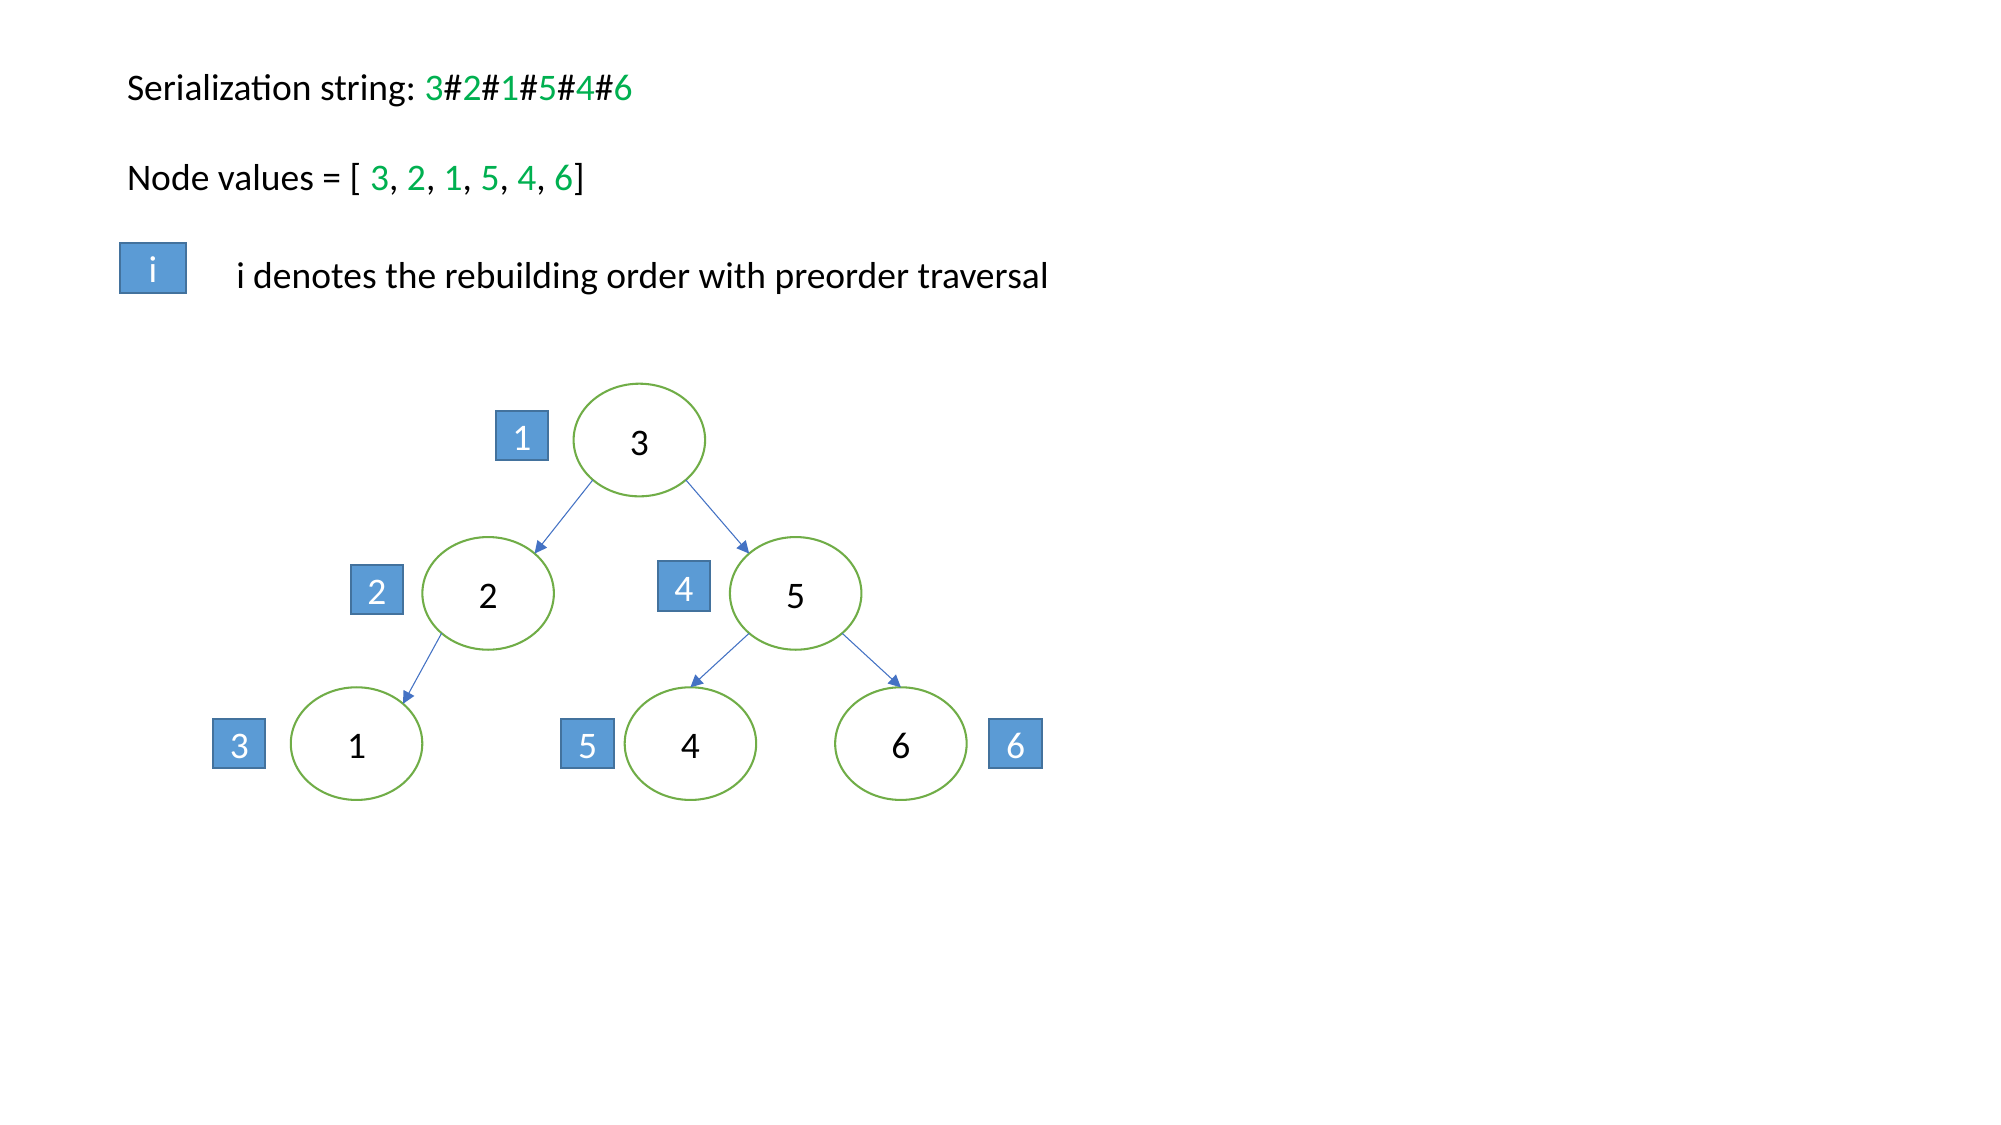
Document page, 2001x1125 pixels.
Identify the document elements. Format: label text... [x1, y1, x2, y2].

text_box Serialization string: 3#2#1#5#4#6 Node values = [ 3, 2, 1, 5, 4, 6] [112, 55, 648, 206]
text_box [213, 383, 1042, 800]
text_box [119, 243, 1117, 304]
